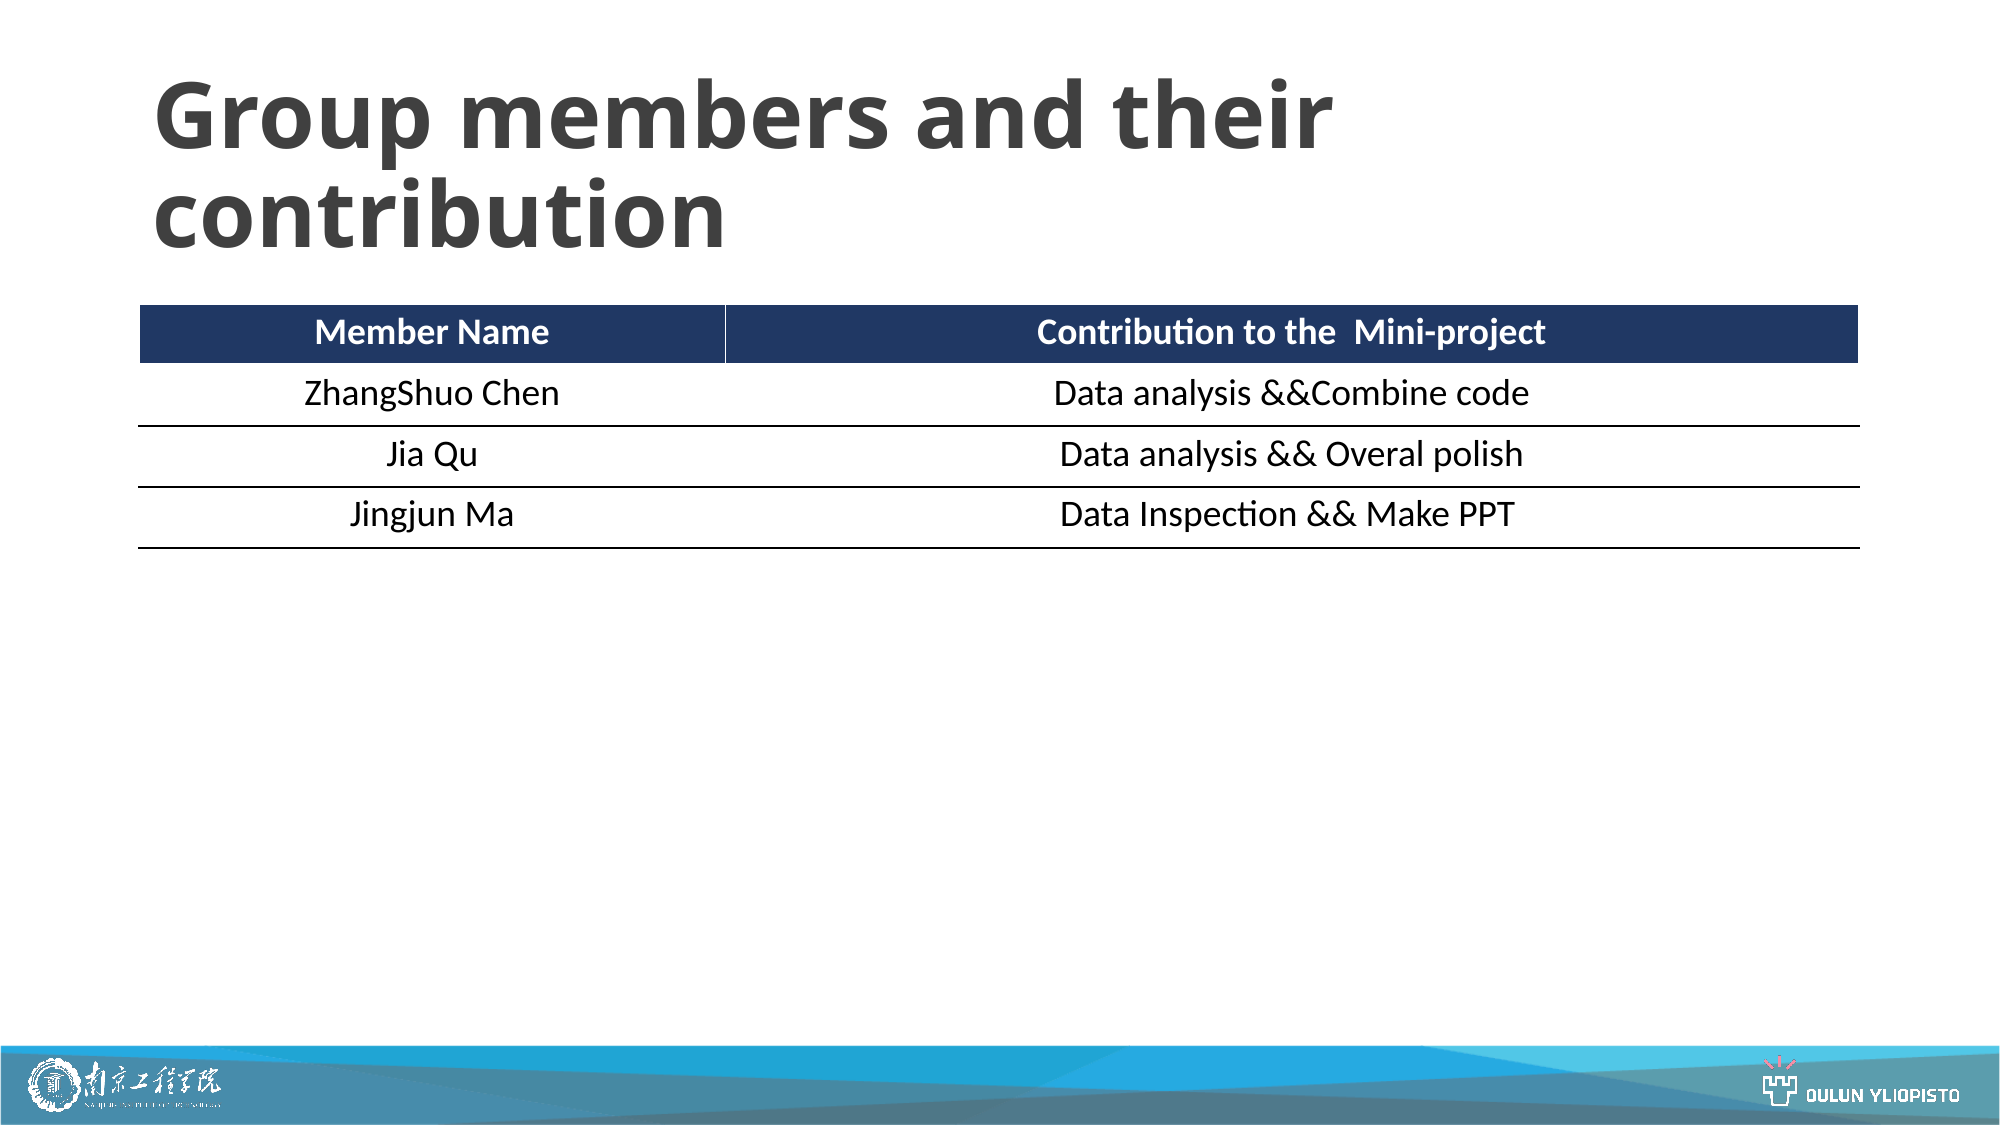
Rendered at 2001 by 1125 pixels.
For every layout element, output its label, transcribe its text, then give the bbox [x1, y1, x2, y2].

picture [0, 1044, 2000, 1125]
table_cell Data analysis && Overal polish [726, 427, 1858, 486]
table_cell Jia Qu [140, 427, 725, 486]
table_cell Jingjun Ma [140, 488, 725, 547]
table_cell Data Inspection && Make PPT [726, 488, 1858, 547]
title Group members and their contribution [137, 59, 1863, 278]
table_header Member Name [140, 305, 725, 363]
table_cell Data analysis &&Combine code [726, 368, 1858, 425]
table_header Contribution to the Mini-project [726, 305, 1858, 363]
table_cell ZhangShuo Chen [140, 368, 725, 425]
